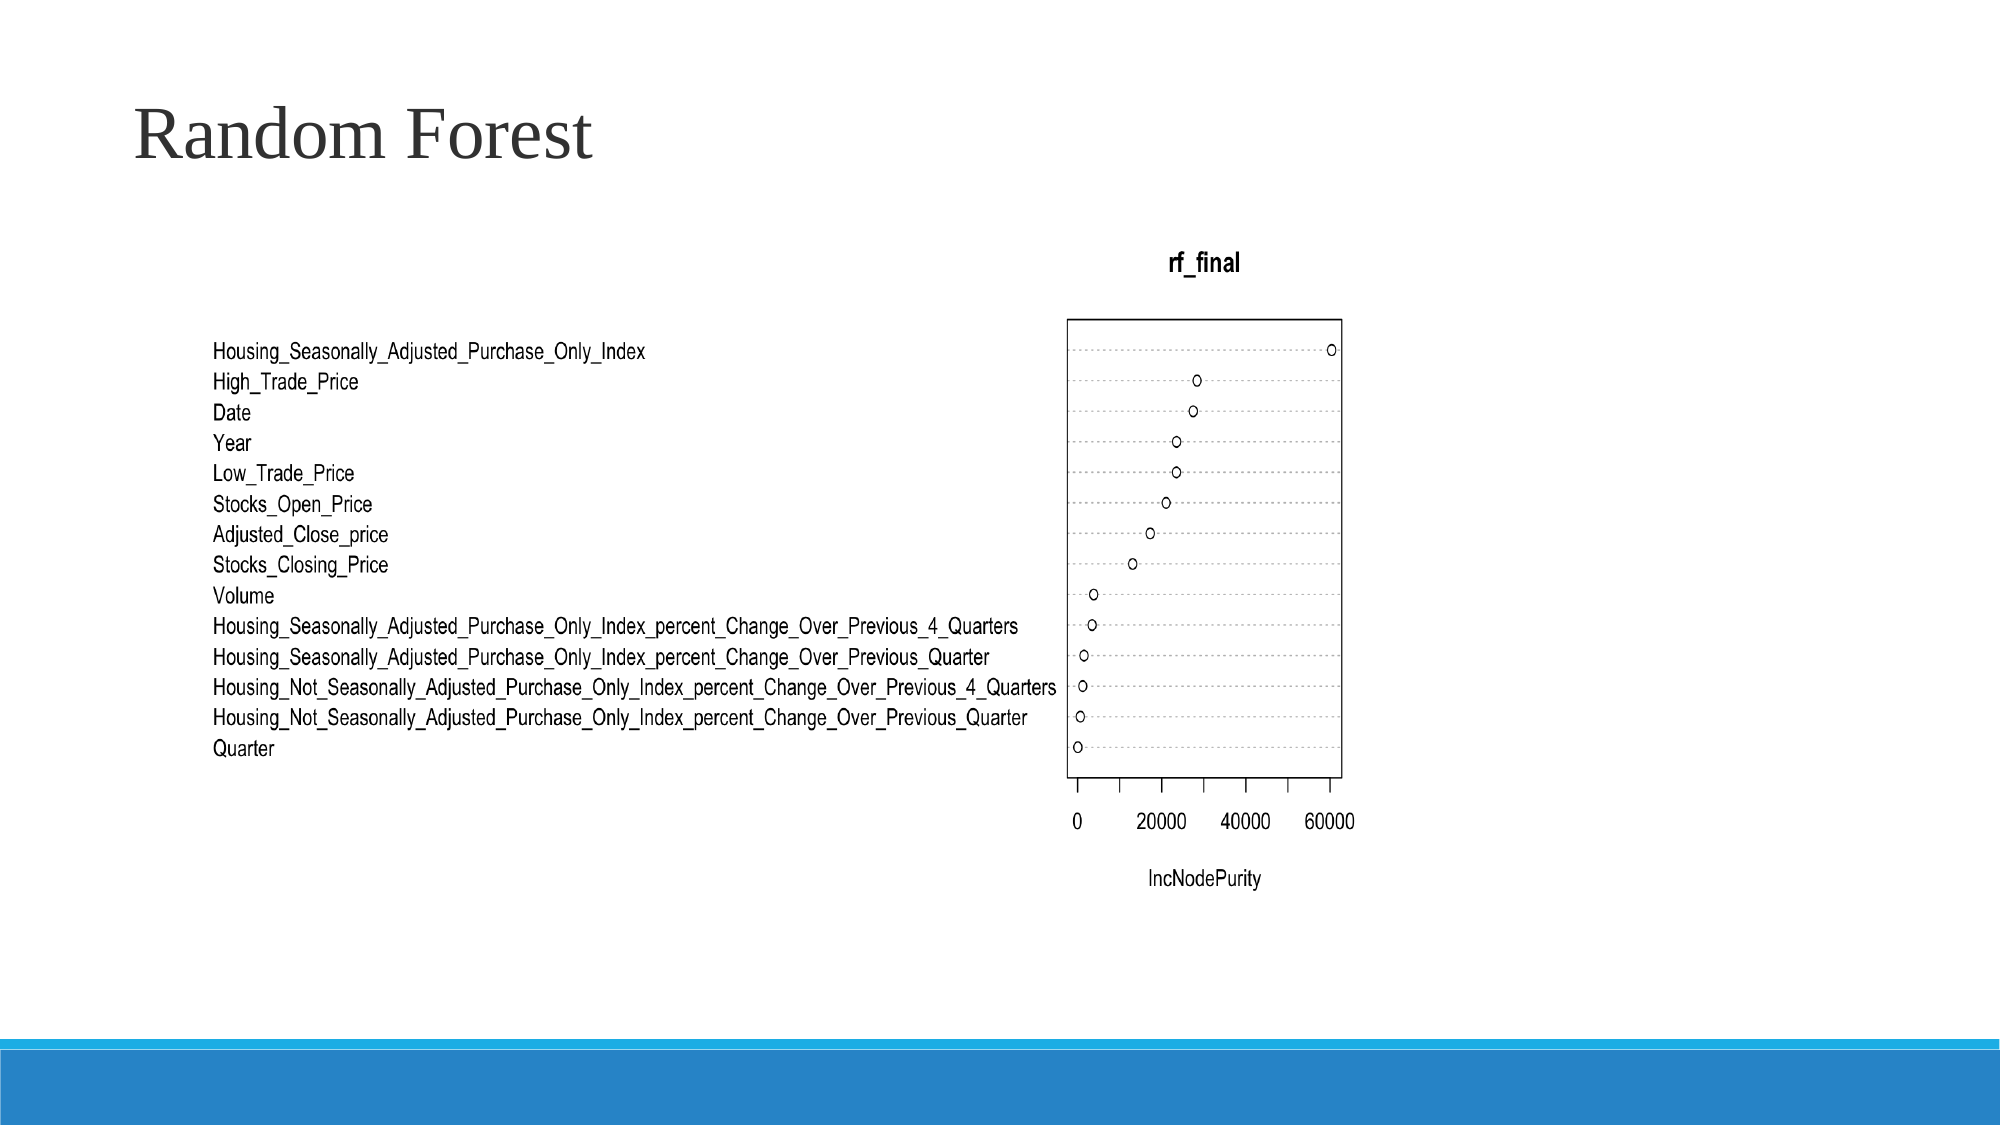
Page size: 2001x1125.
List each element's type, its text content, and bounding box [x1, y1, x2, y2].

text_box Random Forest [118, 76, 848, 182]
picture [158, 202, 1388, 923]
